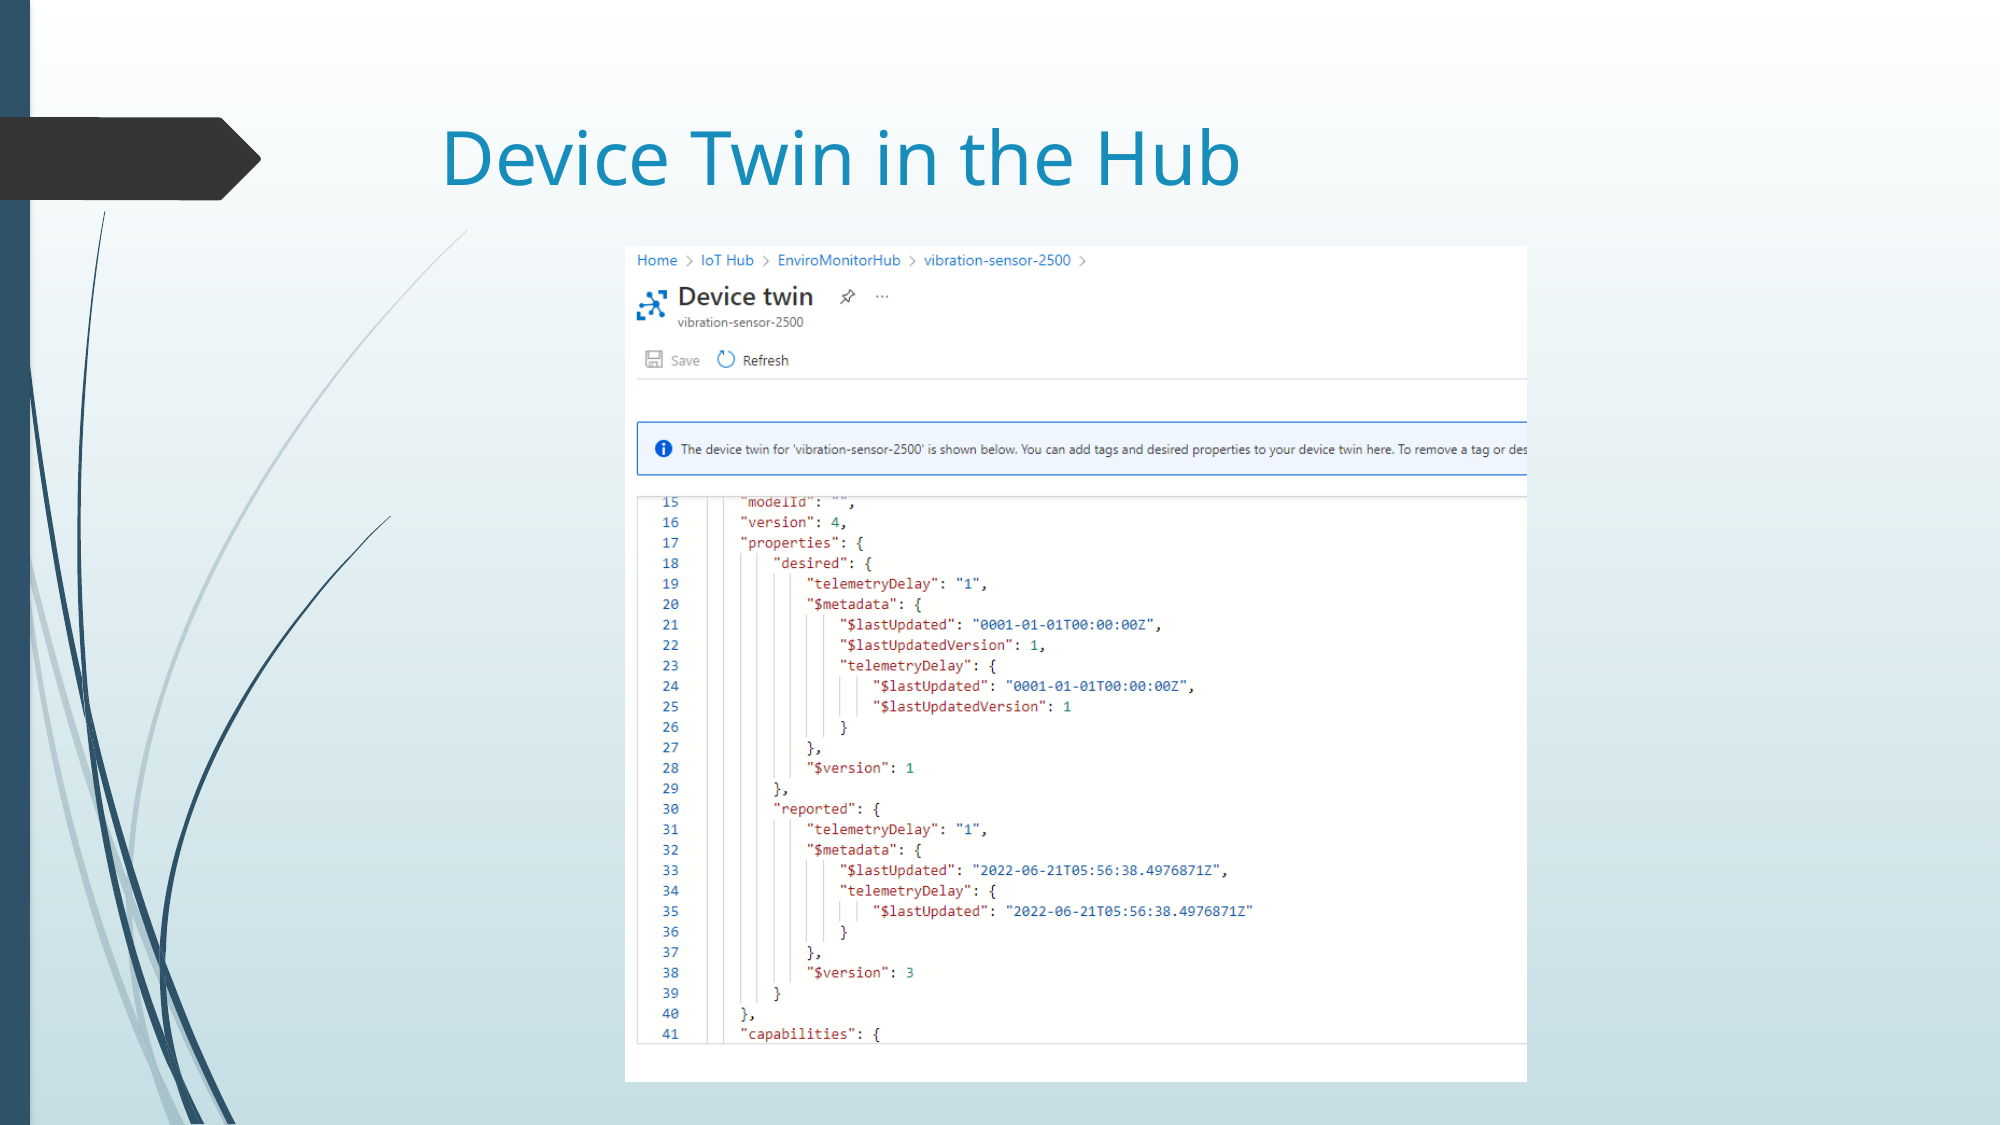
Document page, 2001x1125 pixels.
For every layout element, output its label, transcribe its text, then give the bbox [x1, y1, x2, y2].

title Device Twin in the Hub [425, 102, 1888, 313]
picture [624, 246, 1527, 1082]
